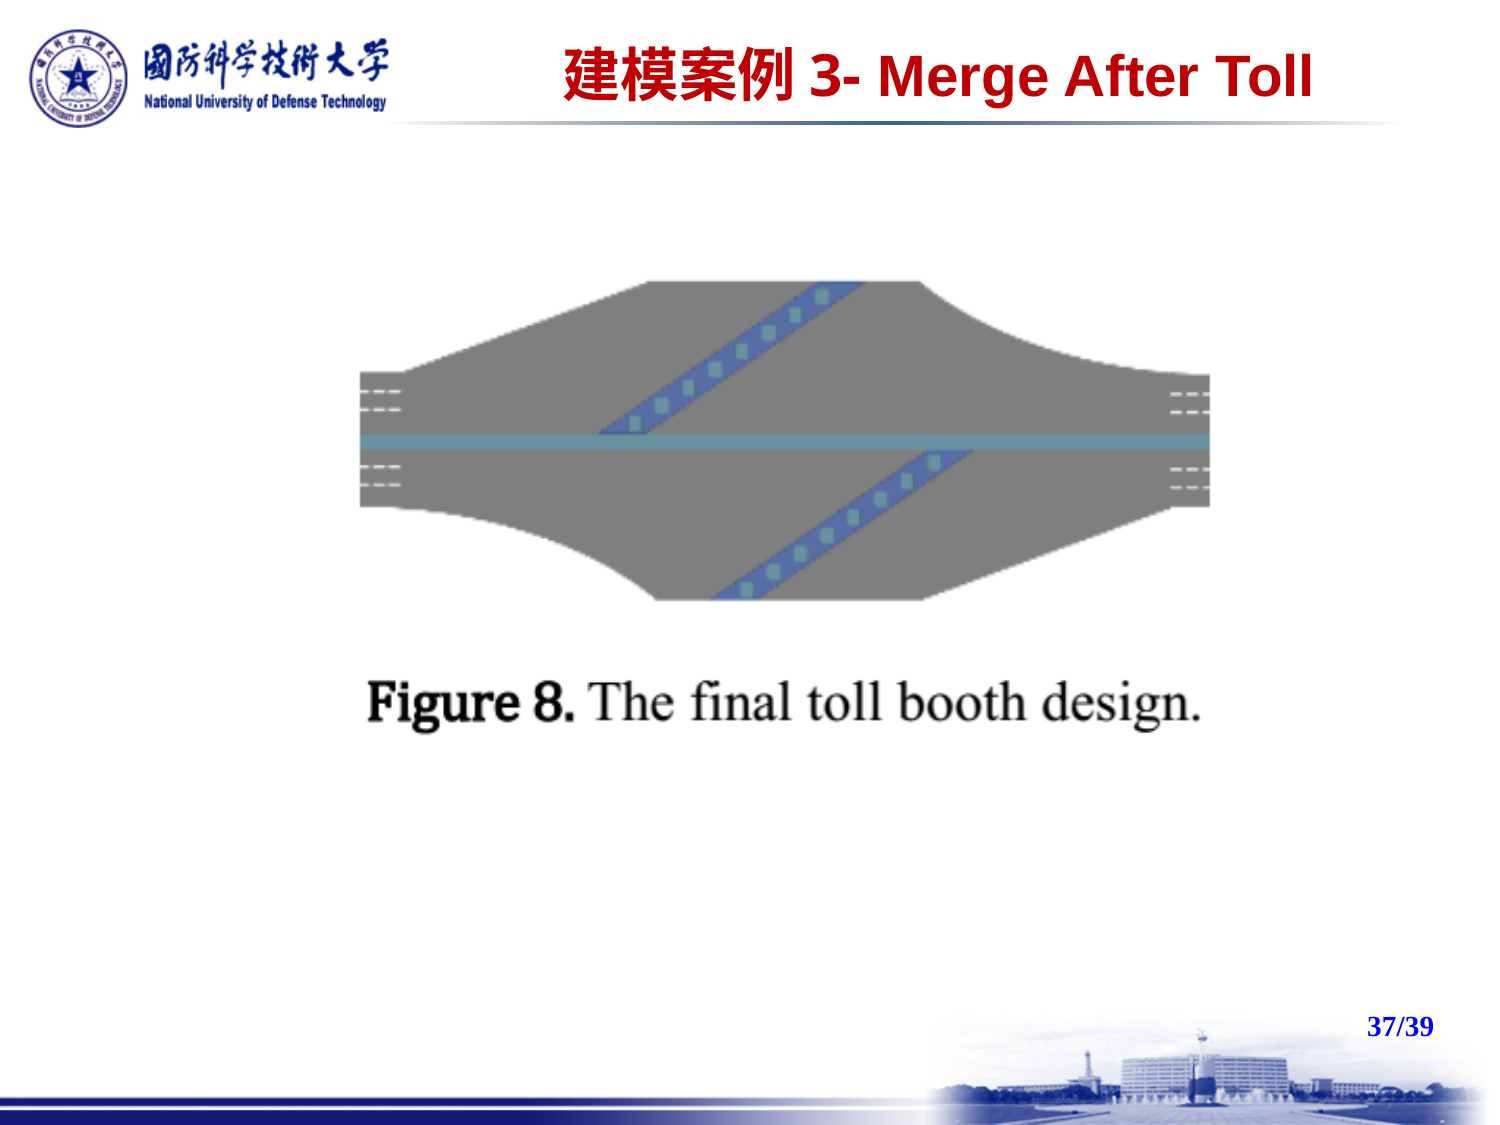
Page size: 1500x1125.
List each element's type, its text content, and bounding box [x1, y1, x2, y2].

text_box 建模案例3- Merge After Toll [513, 30, 1365, 116]
picture [0, 0, 1500, 1125]
